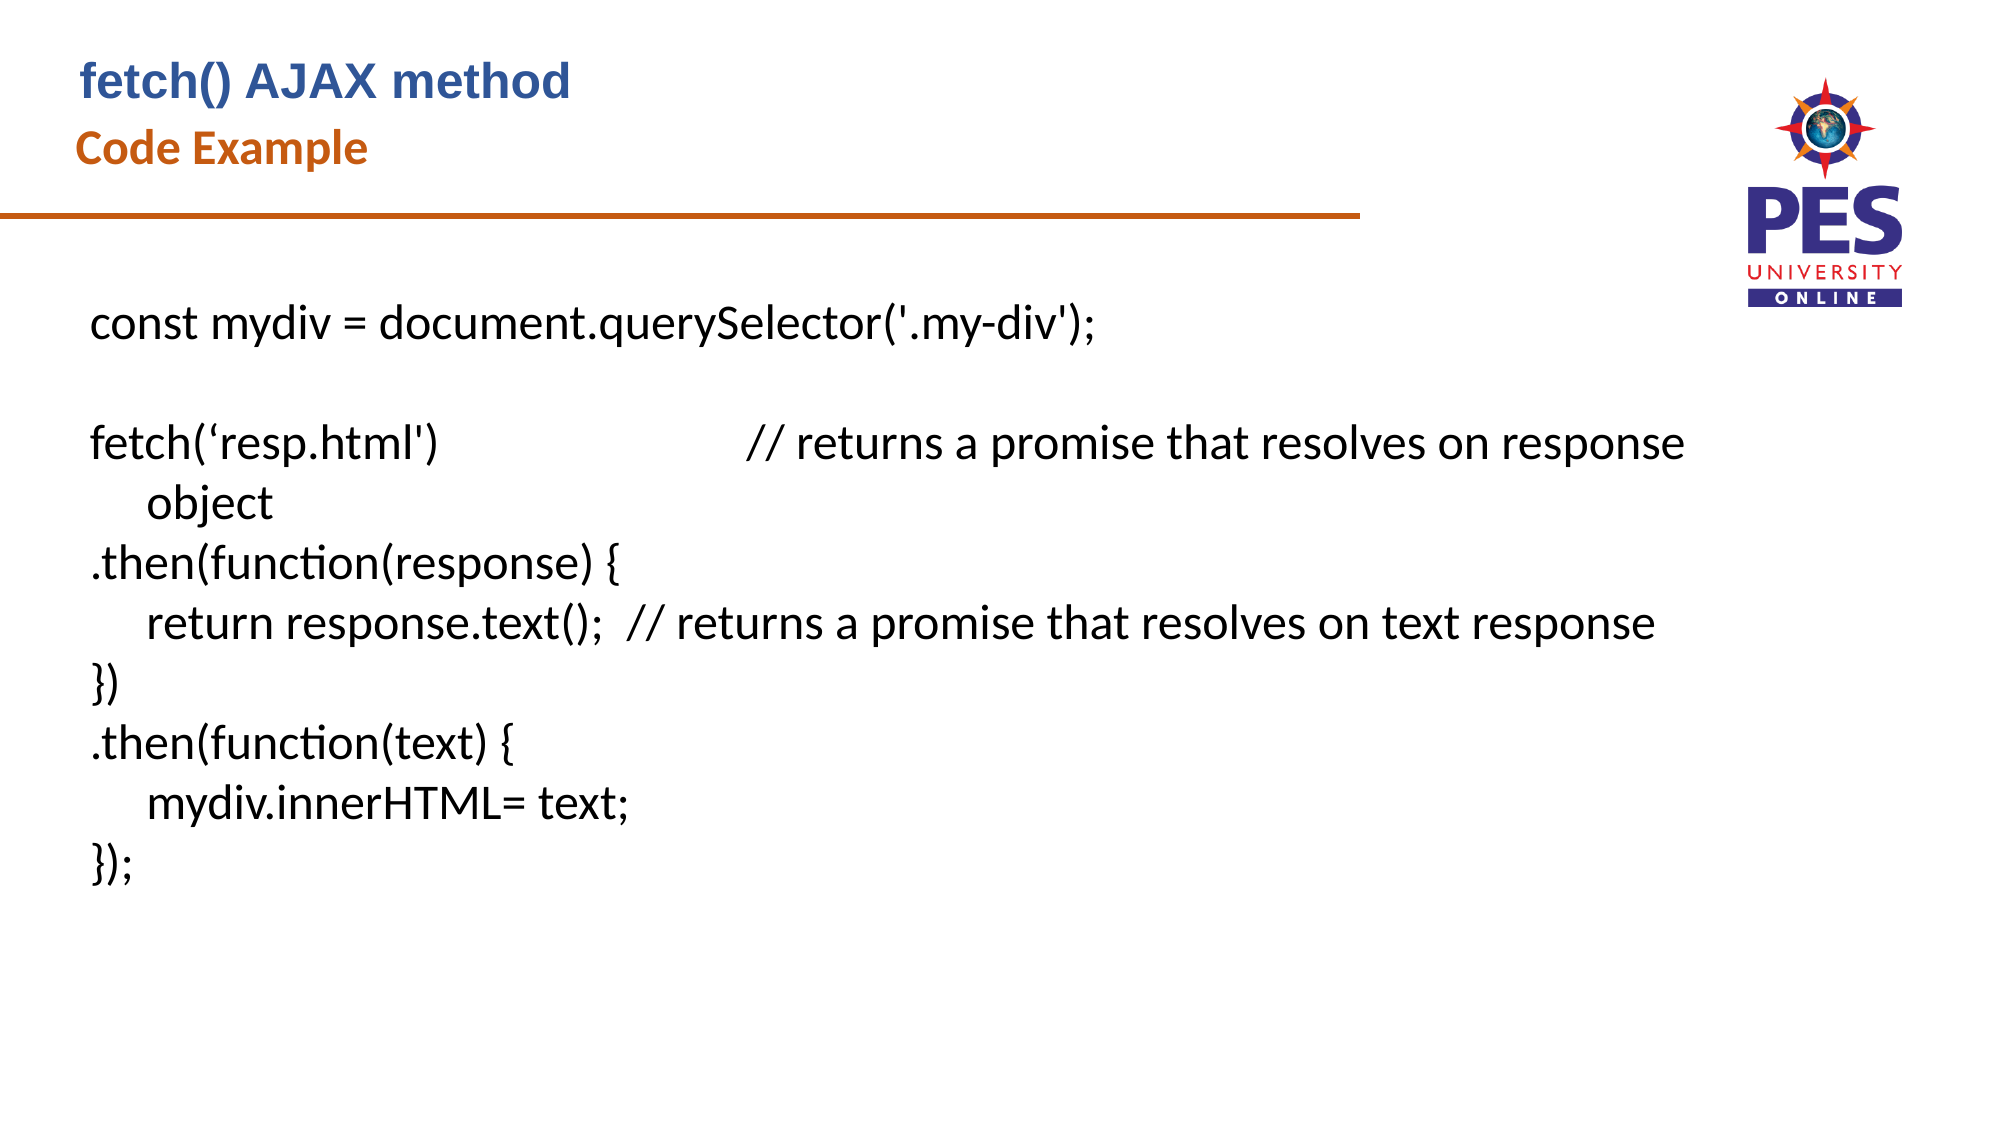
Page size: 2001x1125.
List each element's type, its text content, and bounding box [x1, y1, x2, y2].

text_box const mydiv = document.querySelector('.my-div'); fetch(‘resp.html') // returns a promise that resolves on response object .then(function(response) { return response.text(); // returns a promise that resolves on text response }) .then(function(text) { mydiv.innerHTML= text; }); [75, 282, 1769, 897]
text_box fetch() AJAX method [64, 41, 1295, 117]
picture [1748, 77, 1902, 307]
text_box Code Example [60, 106, 1374, 182]
